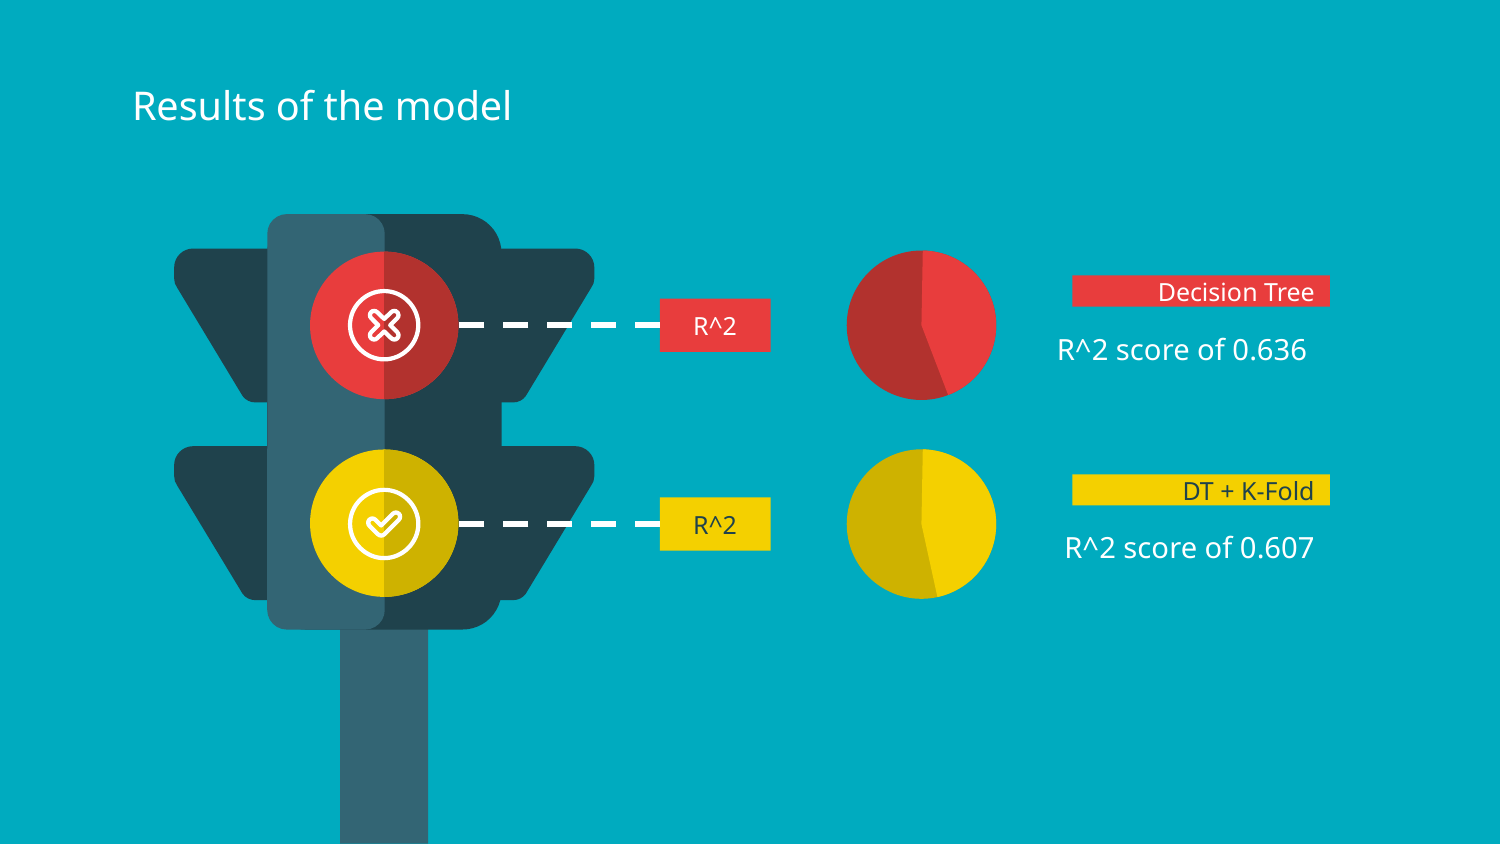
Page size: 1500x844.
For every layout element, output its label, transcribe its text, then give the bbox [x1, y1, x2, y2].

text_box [846, 582, 997, 600]
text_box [347, 487, 421, 561]
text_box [846, 384, 997, 401]
title Results of the model [116, 66, 1383, 161]
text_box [659, 474, 1331, 575]
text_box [347, 288, 421, 362]
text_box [846, 250, 997, 273]
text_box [659, 275, 1331, 376]
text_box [173, 213, 595, 844]
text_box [846, 449, 997, 472]
